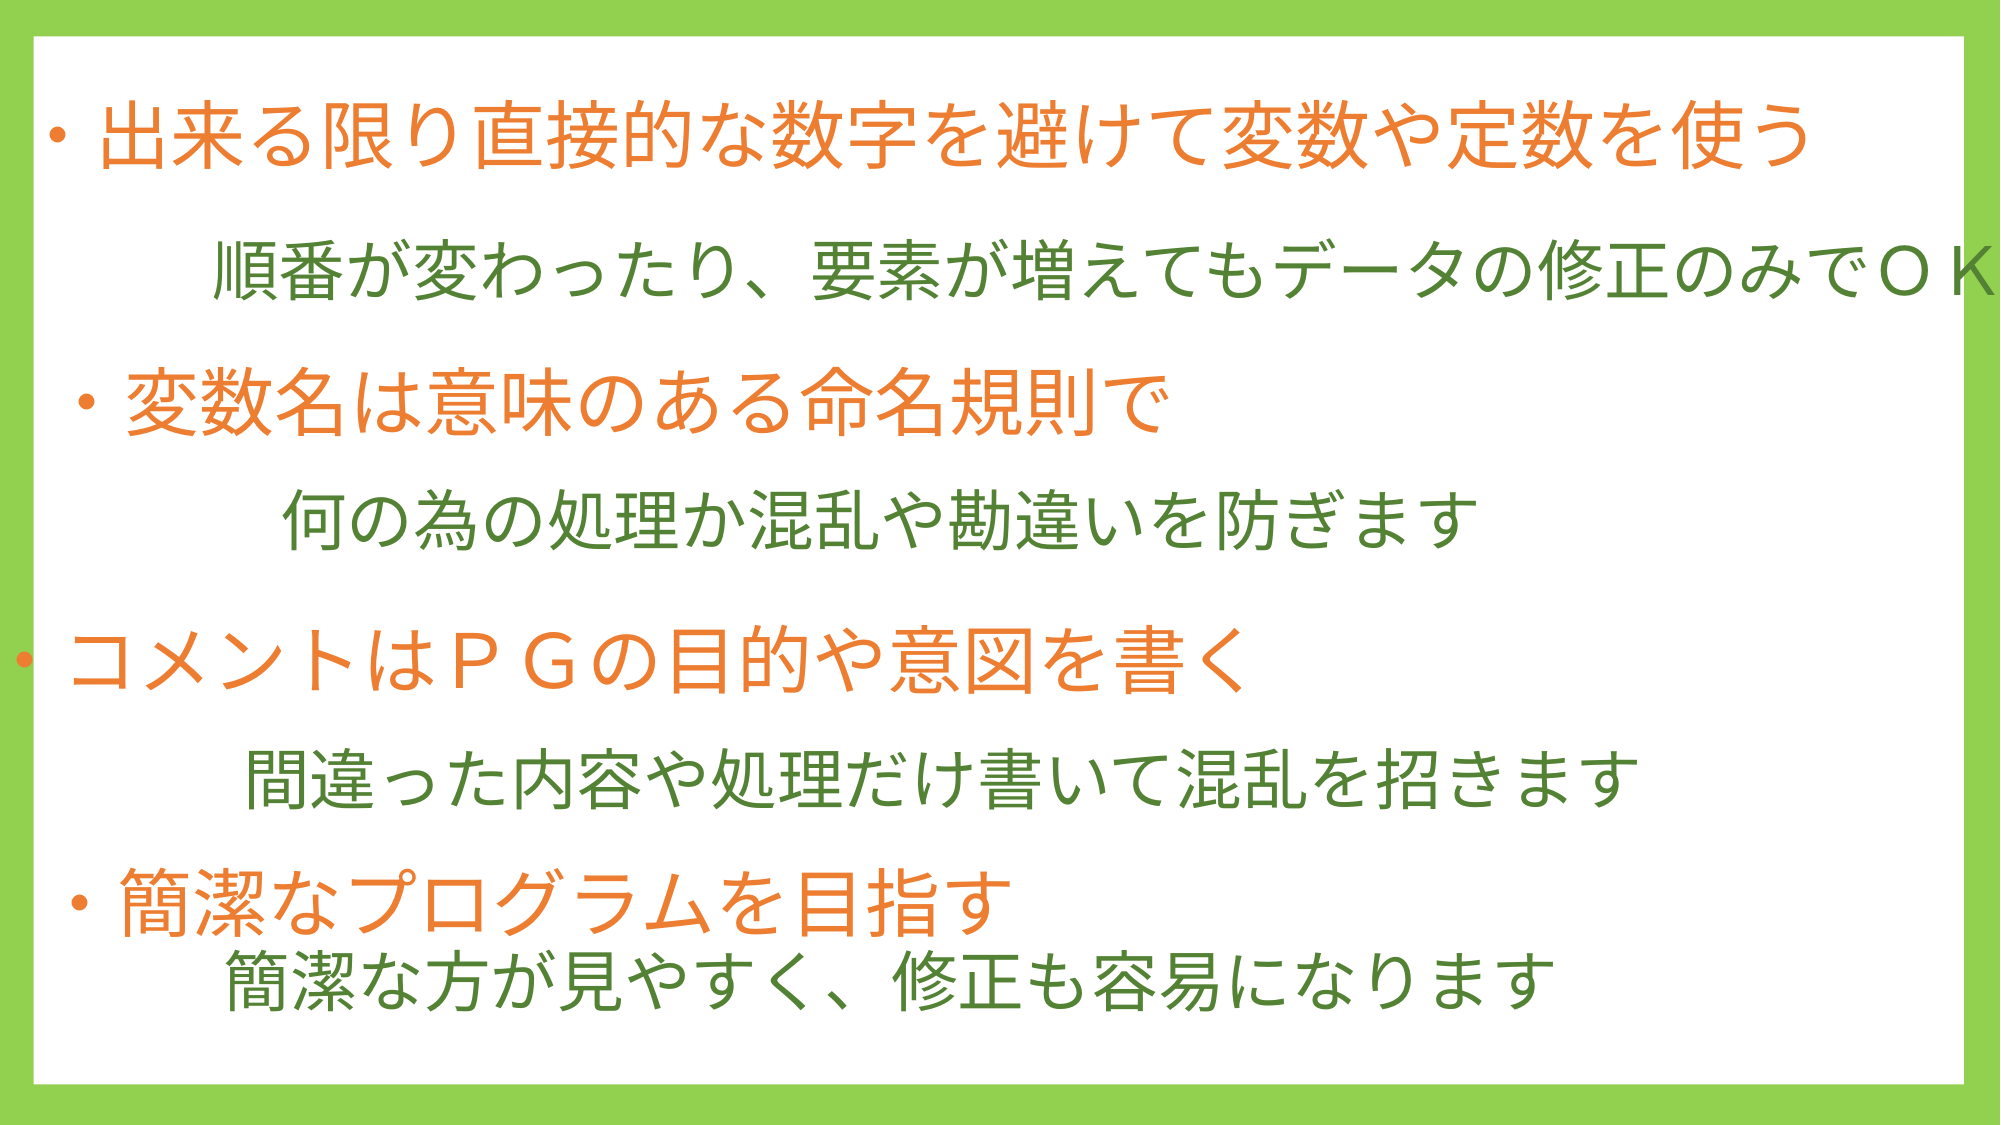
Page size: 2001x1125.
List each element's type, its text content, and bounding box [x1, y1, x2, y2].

text_box 何の為の処理か混乱や勘違いを防ぎます [265, 471, 1497, 567]
text_box 順番が変わったり、要素が増えてもデータの修正のみでＯＫ [197, 221, 2000, 317]
text_box 簡潔な方が見やすく、修正も容易になります [209, 932, 1574, 1027]
text_box ・簡潔なプログラムを目指す [28, 848, 1031, 954]
text_box ・出来る限り直接的な数字を避けて変数や定数を使う [5, 81, 1836, 186]
text_box ・コメントはＰＧの目的や意図を書く [0, 606, 1278, 711]
text_box ・変数名は意味のある命名規則で [34, 347, 1190, 453]
text_box 間違った内容や処理だけ書いて混乱を招きます [228, 730, 1658, 825]
